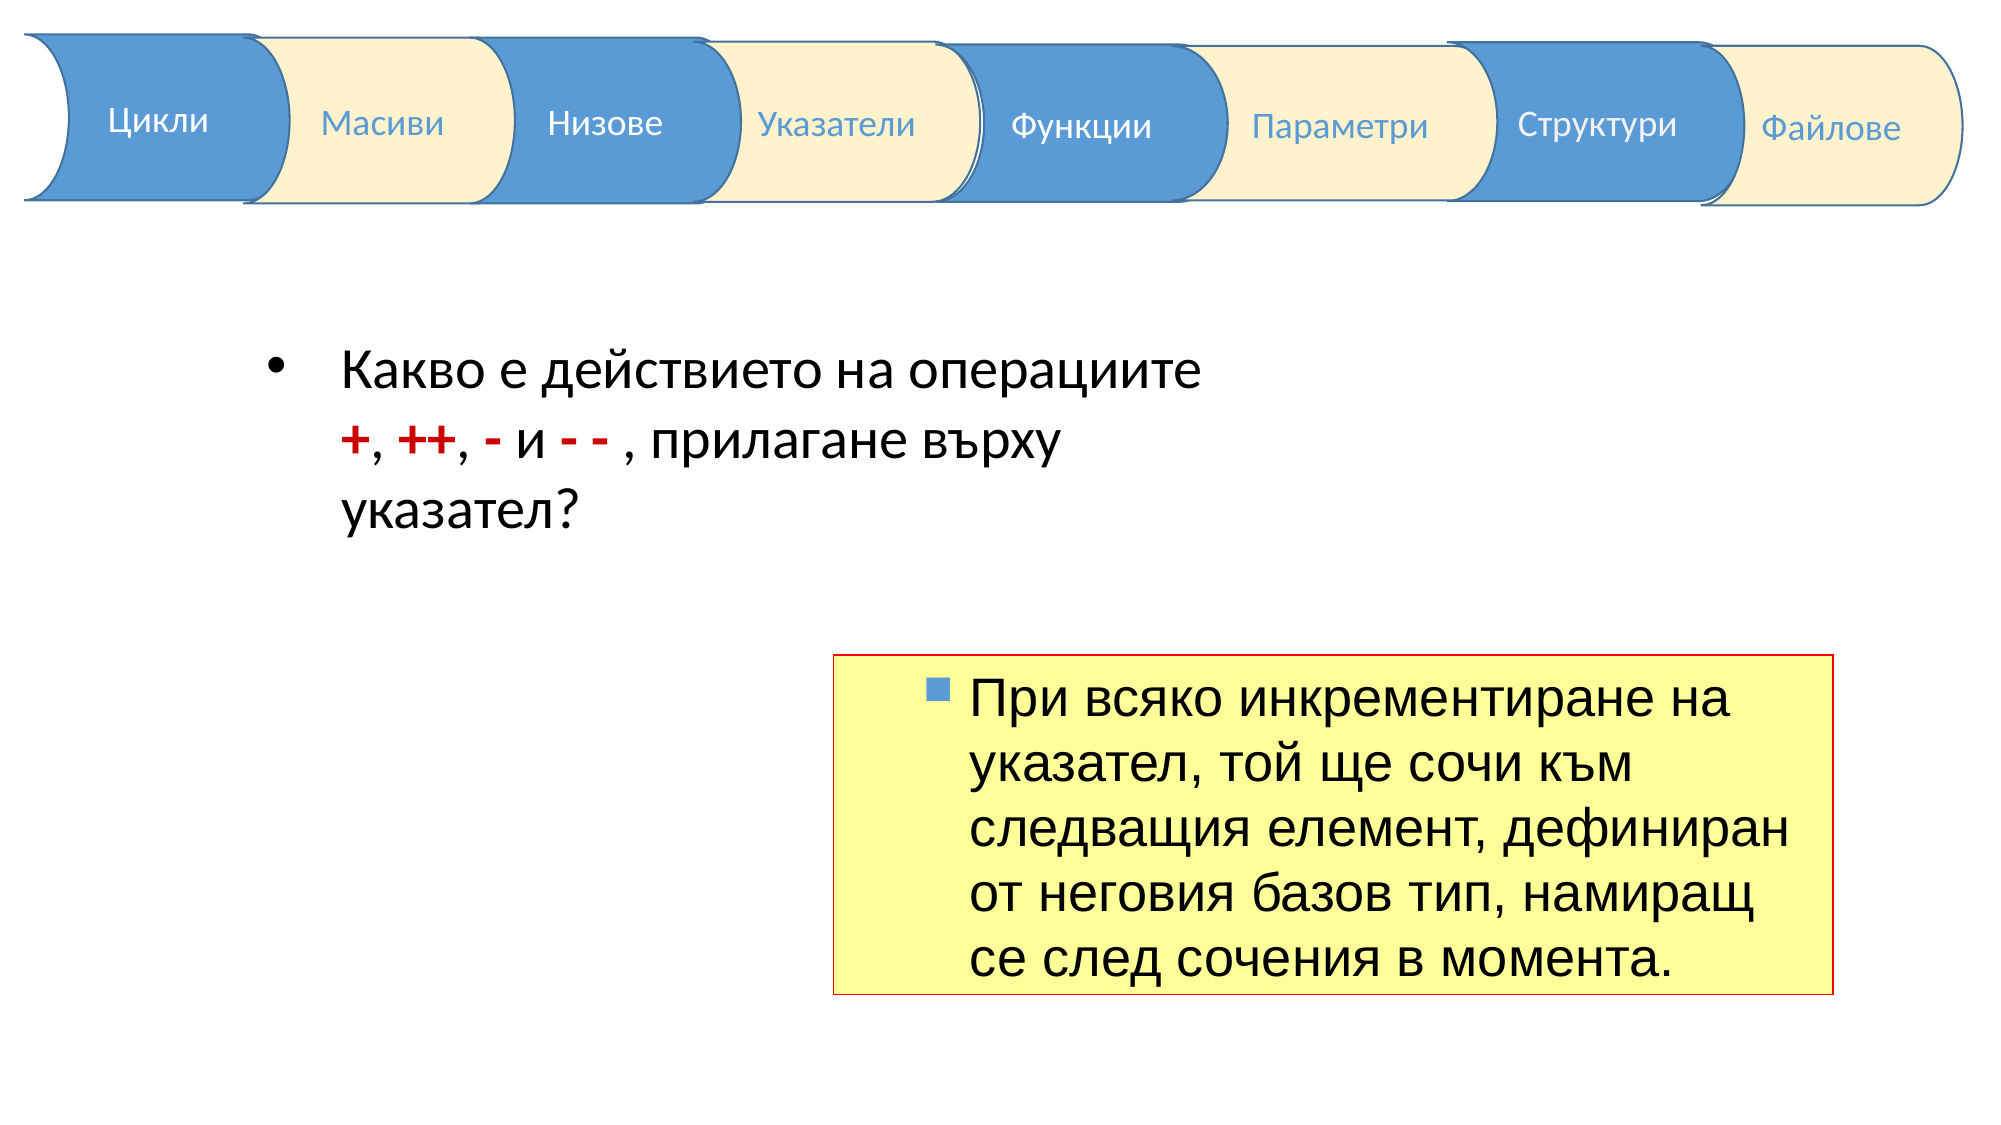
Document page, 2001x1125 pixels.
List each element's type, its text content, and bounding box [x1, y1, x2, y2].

text_box При всяко инкрементиране на указател, той ще сочи към следващия елемент, дефиниран от неговия базов тип, намиращ се след сочения в момента. [833, 655, 1834, 995]
text_box Какво е действието на операциите +, ++, - и - - , прилагане върху указател? [251, 322, 1252, 548]
